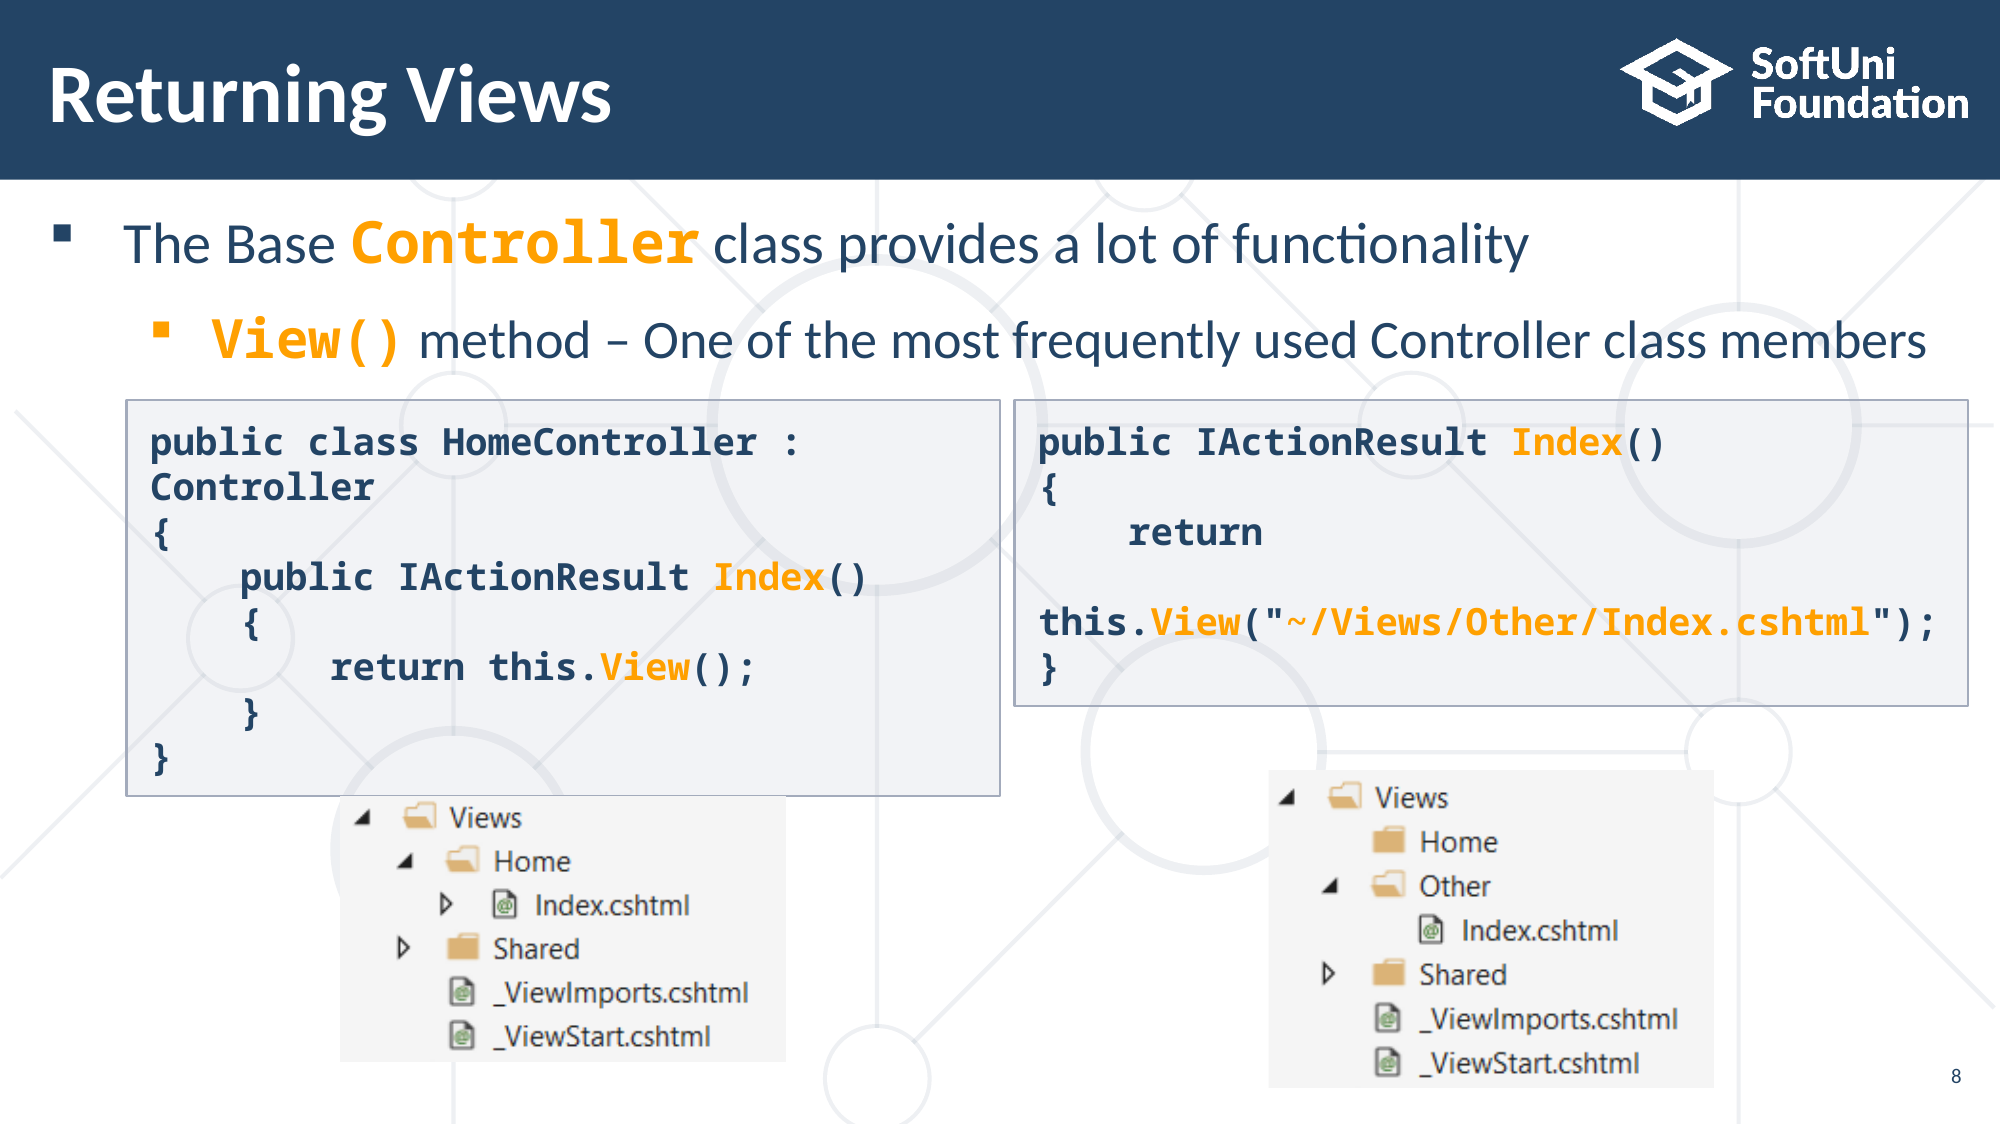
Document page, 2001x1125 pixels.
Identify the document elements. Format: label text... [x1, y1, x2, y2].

picture [340, 795, 787, 1062]
title Returning Views [31, 16, 1591, 162]
text_box public class HomeController : Controller { public IActionResult Index() { return this.View(); } } [126, 400, 1000, 796]
picture [1619, 38, 1968, 126]
list The Base Controller class provides a lot of functionality View() method – One of the most frequently used Controller class members [31, 196, 1970, 1050]
text_box public IActionResult Index() { return this.View("~/Views/Other/Index.cshtml"); } [1014, 400, 1968, 706]
picture [1268, 770, 1715, 1088]
slide_number 8 [1897, 1049, 1968, 1101]
